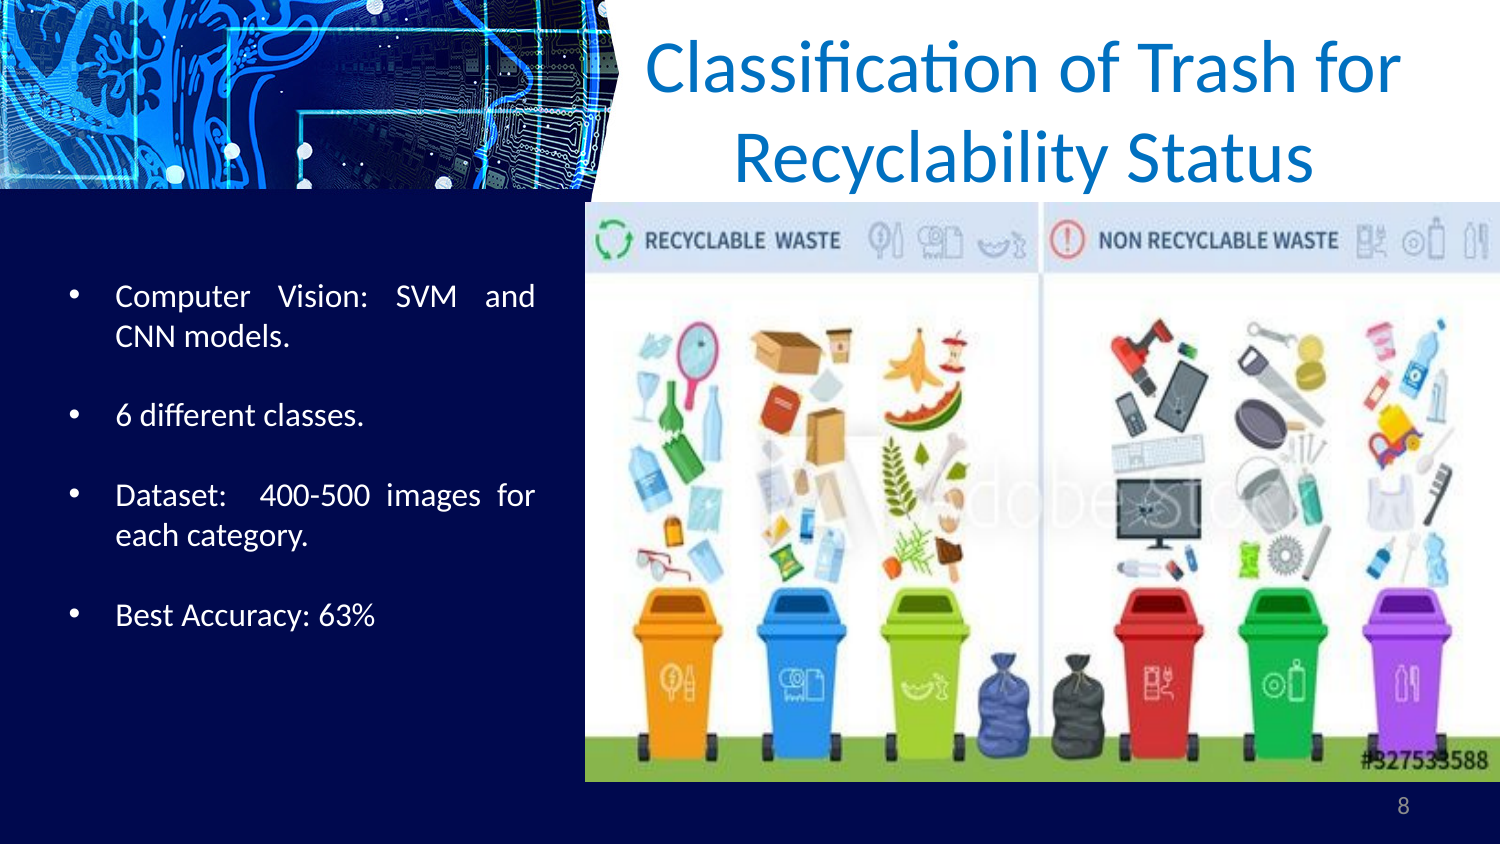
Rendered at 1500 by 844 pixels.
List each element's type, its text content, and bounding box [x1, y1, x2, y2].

title Classification of Trash for Recyclability Status [616, 0, 1433, 201]
picture [0, 0, 1500, 844]
text_box Computer Vision: SVM and CNN models. 6 different classes. Dataset: 400-500 images for each category. Best Accuracy: 63% [53, 266, 552, 776]
slide_number 8 [1074, 791, 1425, 827]
